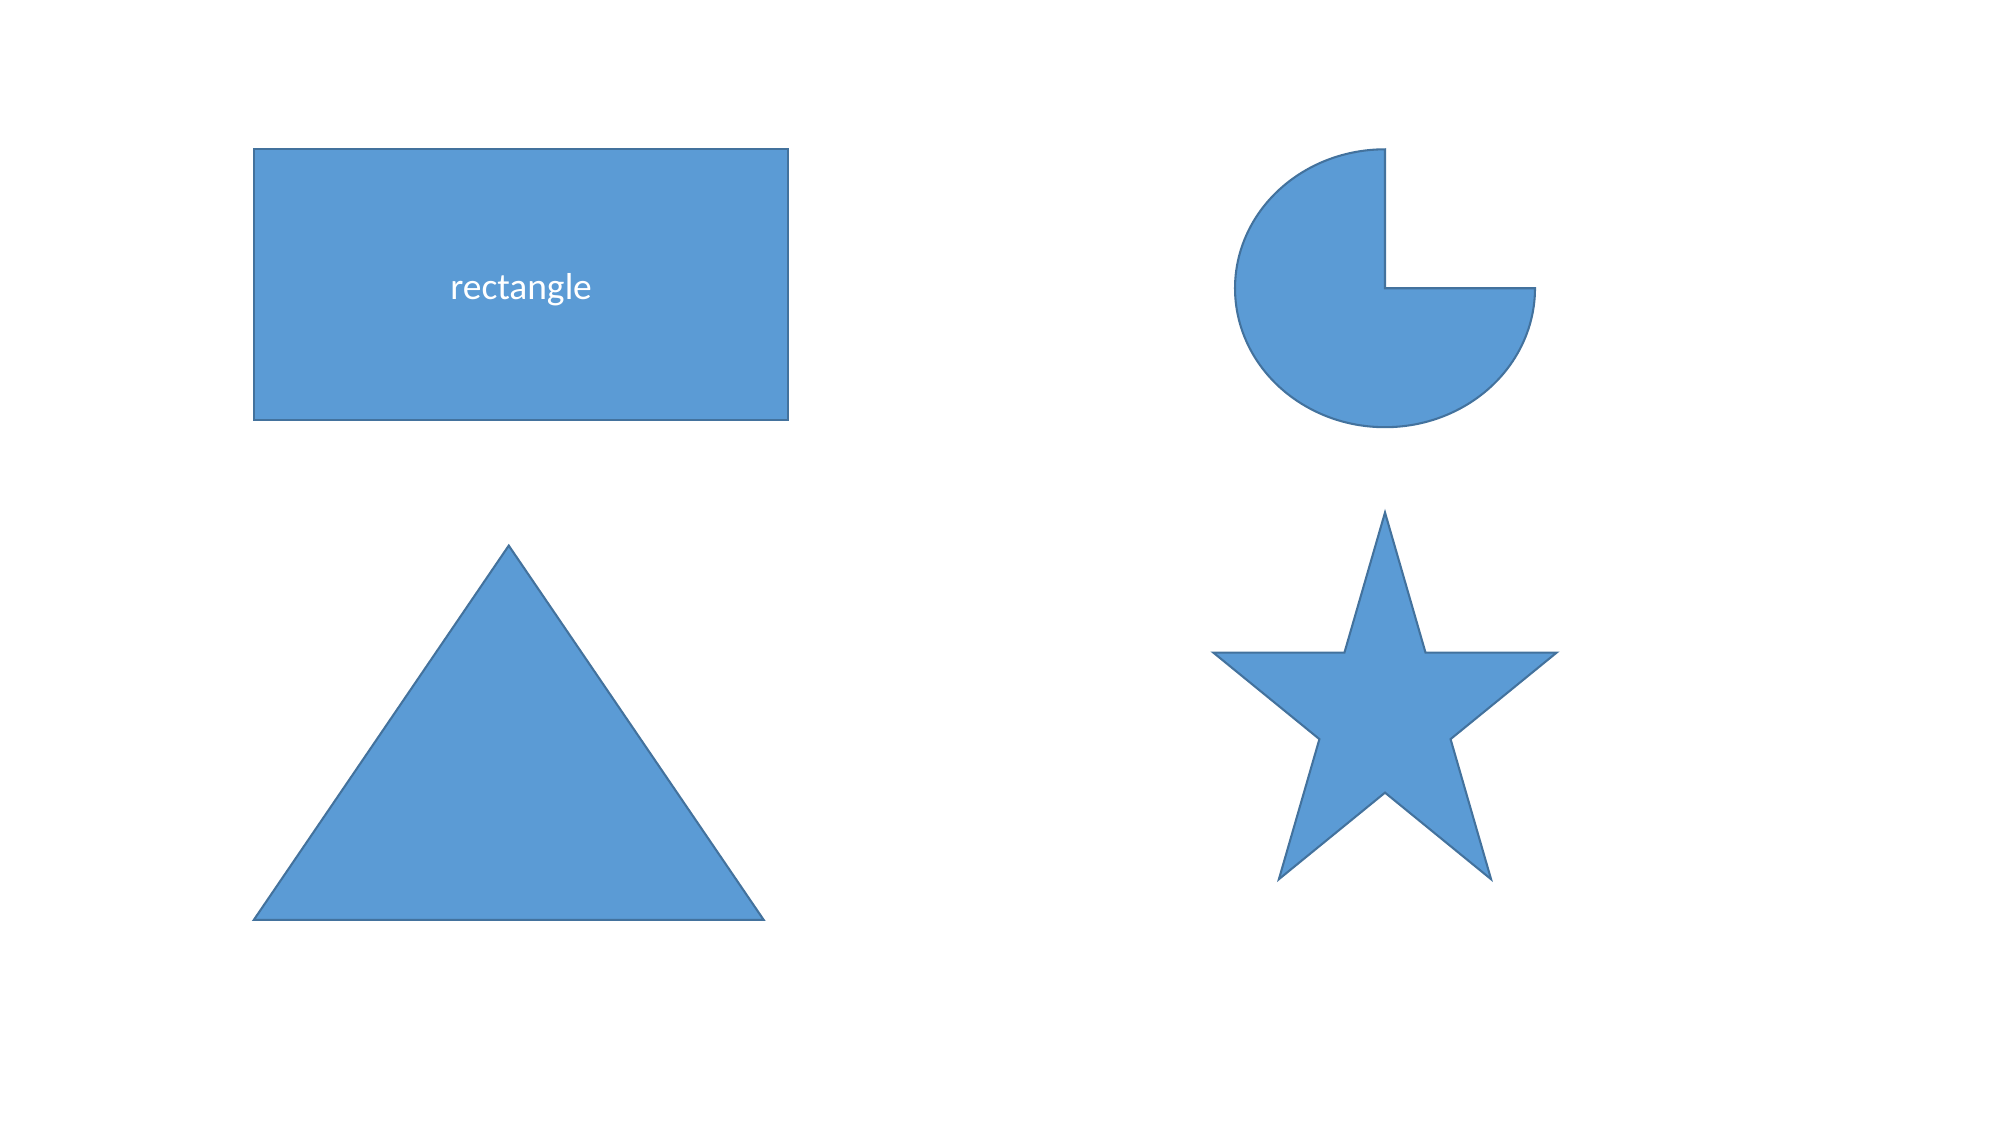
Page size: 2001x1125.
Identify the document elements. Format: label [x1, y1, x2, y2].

text_box [1213, 149, 1557, 880]
text_box [253, 149, 789, 920]
